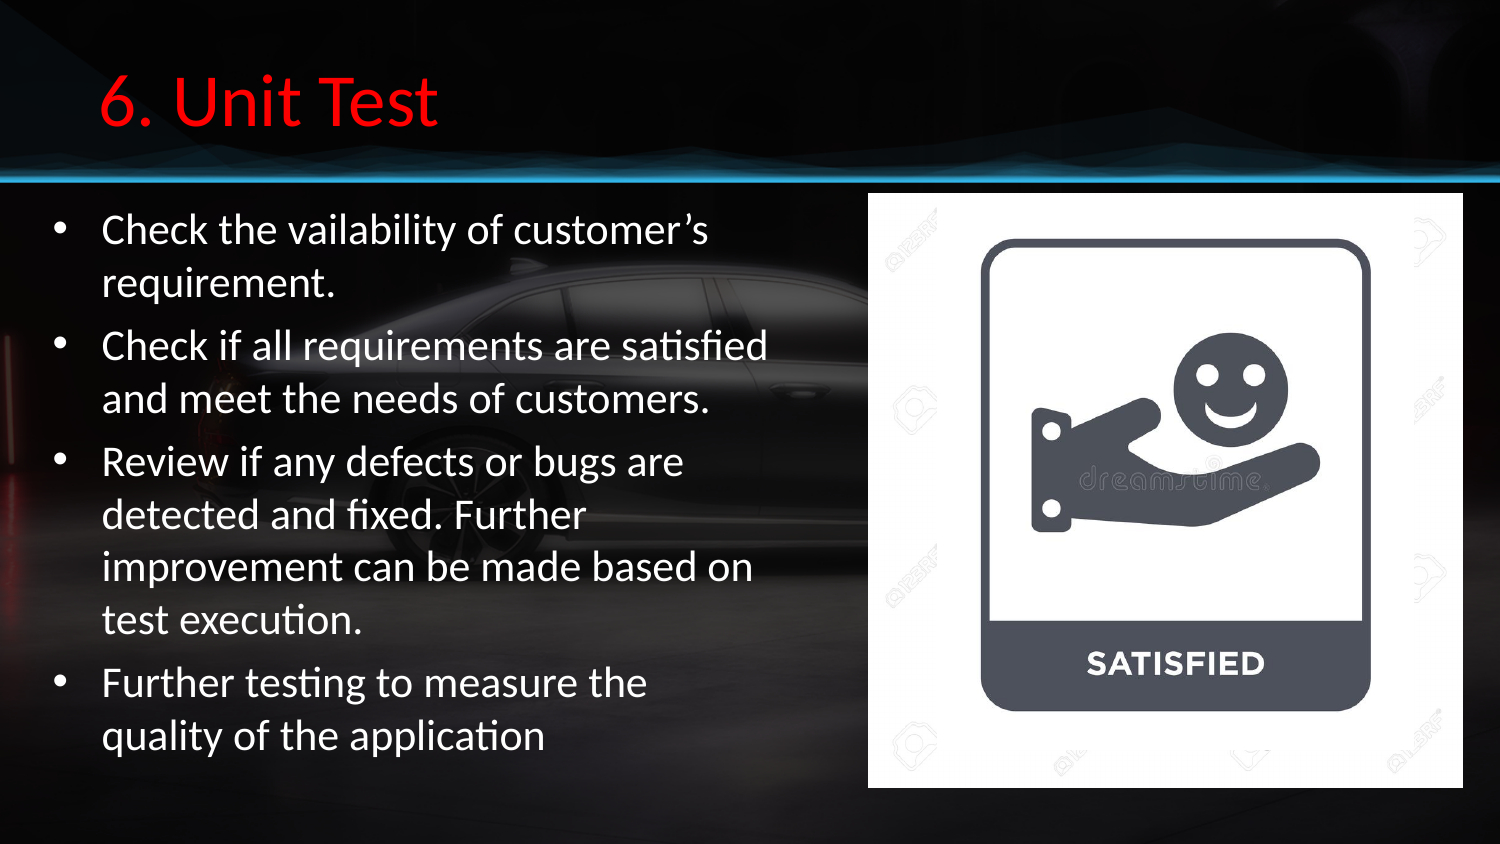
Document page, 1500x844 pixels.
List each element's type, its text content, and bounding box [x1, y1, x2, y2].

text_box 6. Unit Test [83, 33, 1411, 159]
text_box Check the vailability of customer’s requirement. Check if all requirements are satisfied and meet the needs of customers. Review if any defects or bugs are detected and fixed. Further improvement can be made based on test execution. Further testing to measure the quality of the application [37, 193, 786, 808]
picture [0, 0, 1500, 844]
